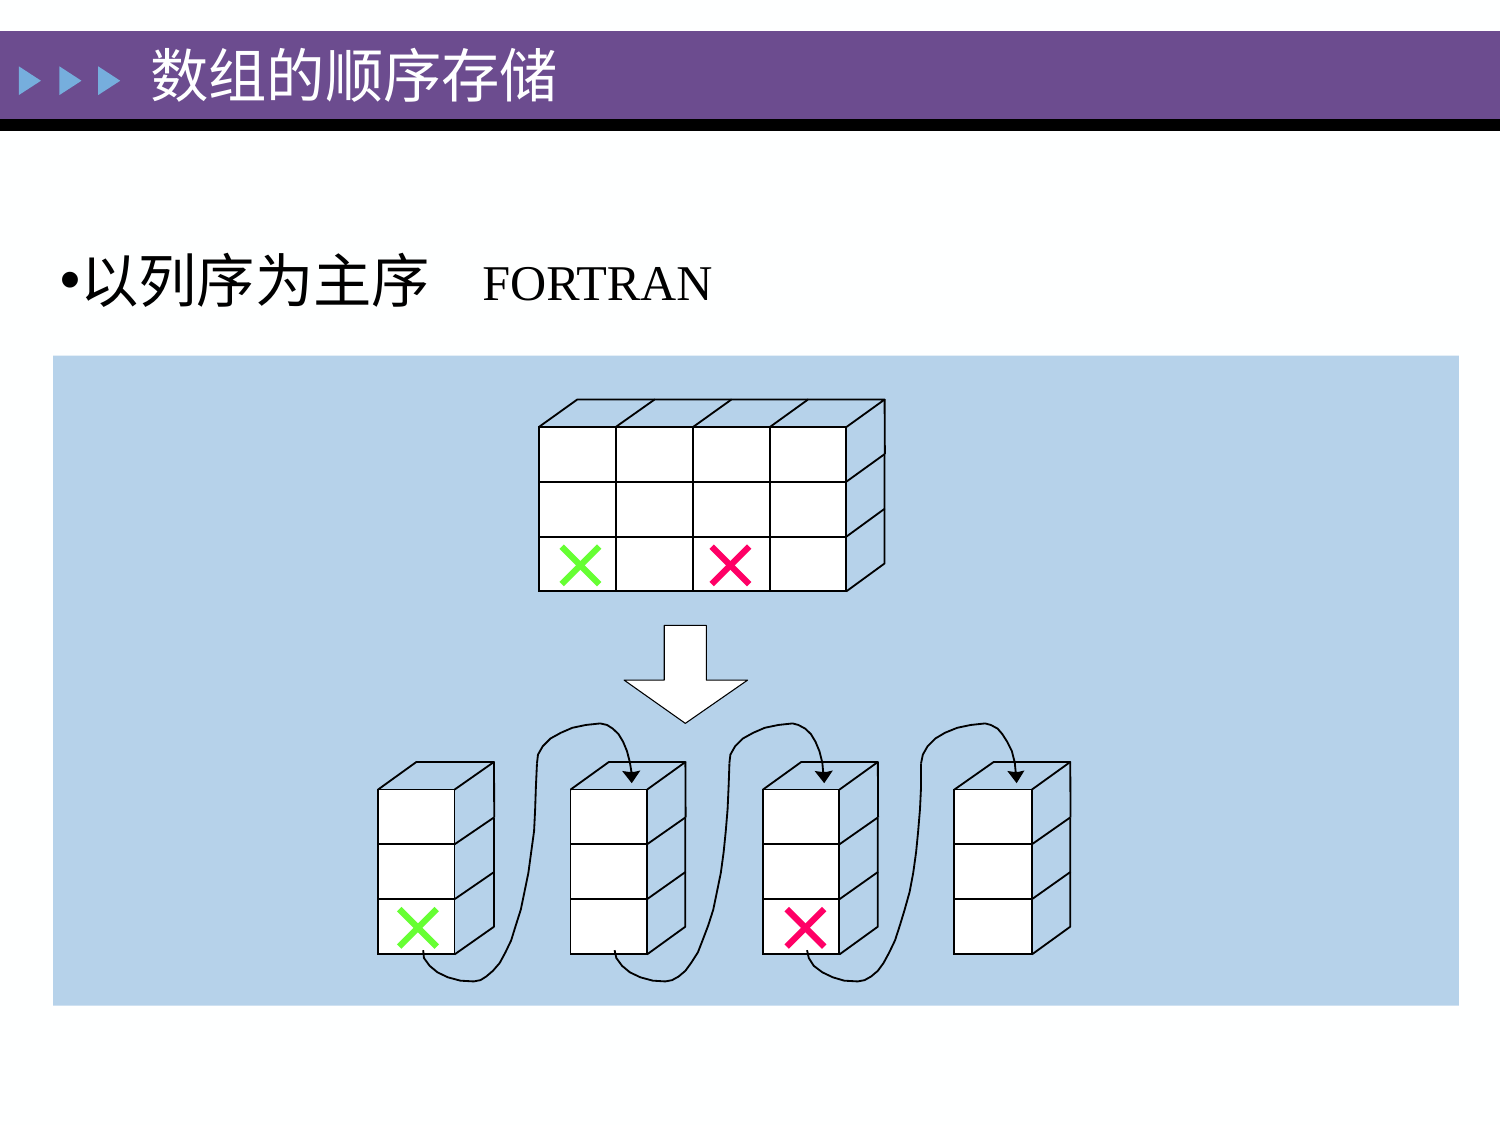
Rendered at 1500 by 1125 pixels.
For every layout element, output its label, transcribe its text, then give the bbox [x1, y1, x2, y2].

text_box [614, 723, 804, 982]
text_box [398, 908, 437, 947]
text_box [806, 723, 1025, 982]
text_box FORTRAN [467, 243, 728, 319]
text_box [624, 625, 748, 721]
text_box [786, 908, 825, 947]
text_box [422, 723, 612, 982]
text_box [1030, 761, 1071, 955]
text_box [762, 761, 801, 955]
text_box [377, 761, 417, 955]
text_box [561, 546, 600, 585]
text_box 数组的顺序存储 [135, 31, 1009, 117]
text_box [538, 399, 886, 592]
text_box 以列序为主序 [45, 236, 445, 322]
text_box [53, 355, 1459, 1006]
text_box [711, 546, 750, 585]
